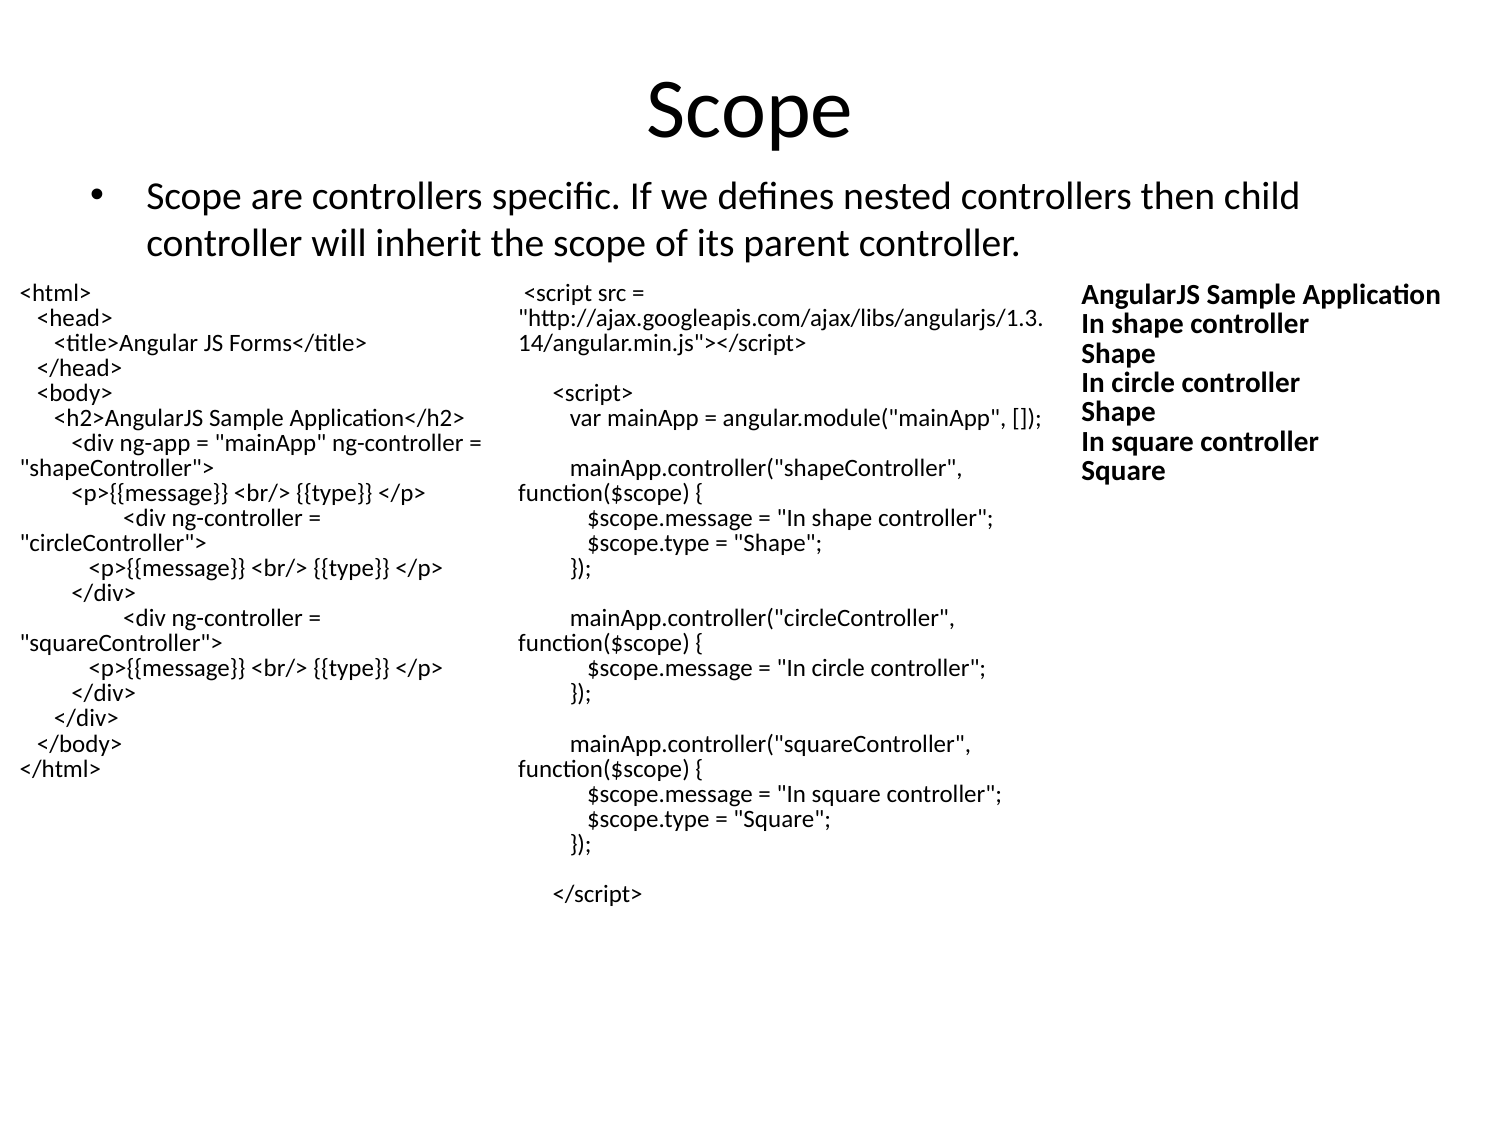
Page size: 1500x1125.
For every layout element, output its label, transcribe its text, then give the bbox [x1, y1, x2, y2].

title Scope [75, 45, 1425, 162]
table_header <html> <head> <title>Angular JS Forms</title> </head> <body> <h2>AngularJS Sample Application</h2> <div ng-app = "mainApp" ng-controller = "shapeController"> <p>{{message}} <br/> {{type}} </p> <div ng-controller = "circleController"> <p>{{message}} <br/> {{type}} </p> </div> <div ng-controller = "squareController"> <p>{{message}} <br/> {{type}} </p> </div> </div> </body> </html> [5, 275, 503, 993]
list Scope are controllers specific. If we defines nested controllers then child controller will inherit the scope of its parent controller. [75, 162, 1425, 275]
table_header <script src = "http://ajax.googleapis.com/ajax/libs/angularjs/1.3.14/angular.min.js"></script> <script> var mainApp = angular.module("mainApp", []); mainApp.controller("shapeController", function($scope) { $scope.message = "In shape controller"; $scope.type = "Shape"; }); mainApp.controller("circleController", function($scope) { $scope.message = "In circle controller"; }); mainApp.controller("squareController", function($scope) { $scope.message = "In square controller"; $scope.type = "Square"; }); </script> [503, 275, 1066, 993]
table_header AngularJS Sample Application In shape controller Shape In circle controller Shape In square controller Square [1066, 275, 1500, 993]
